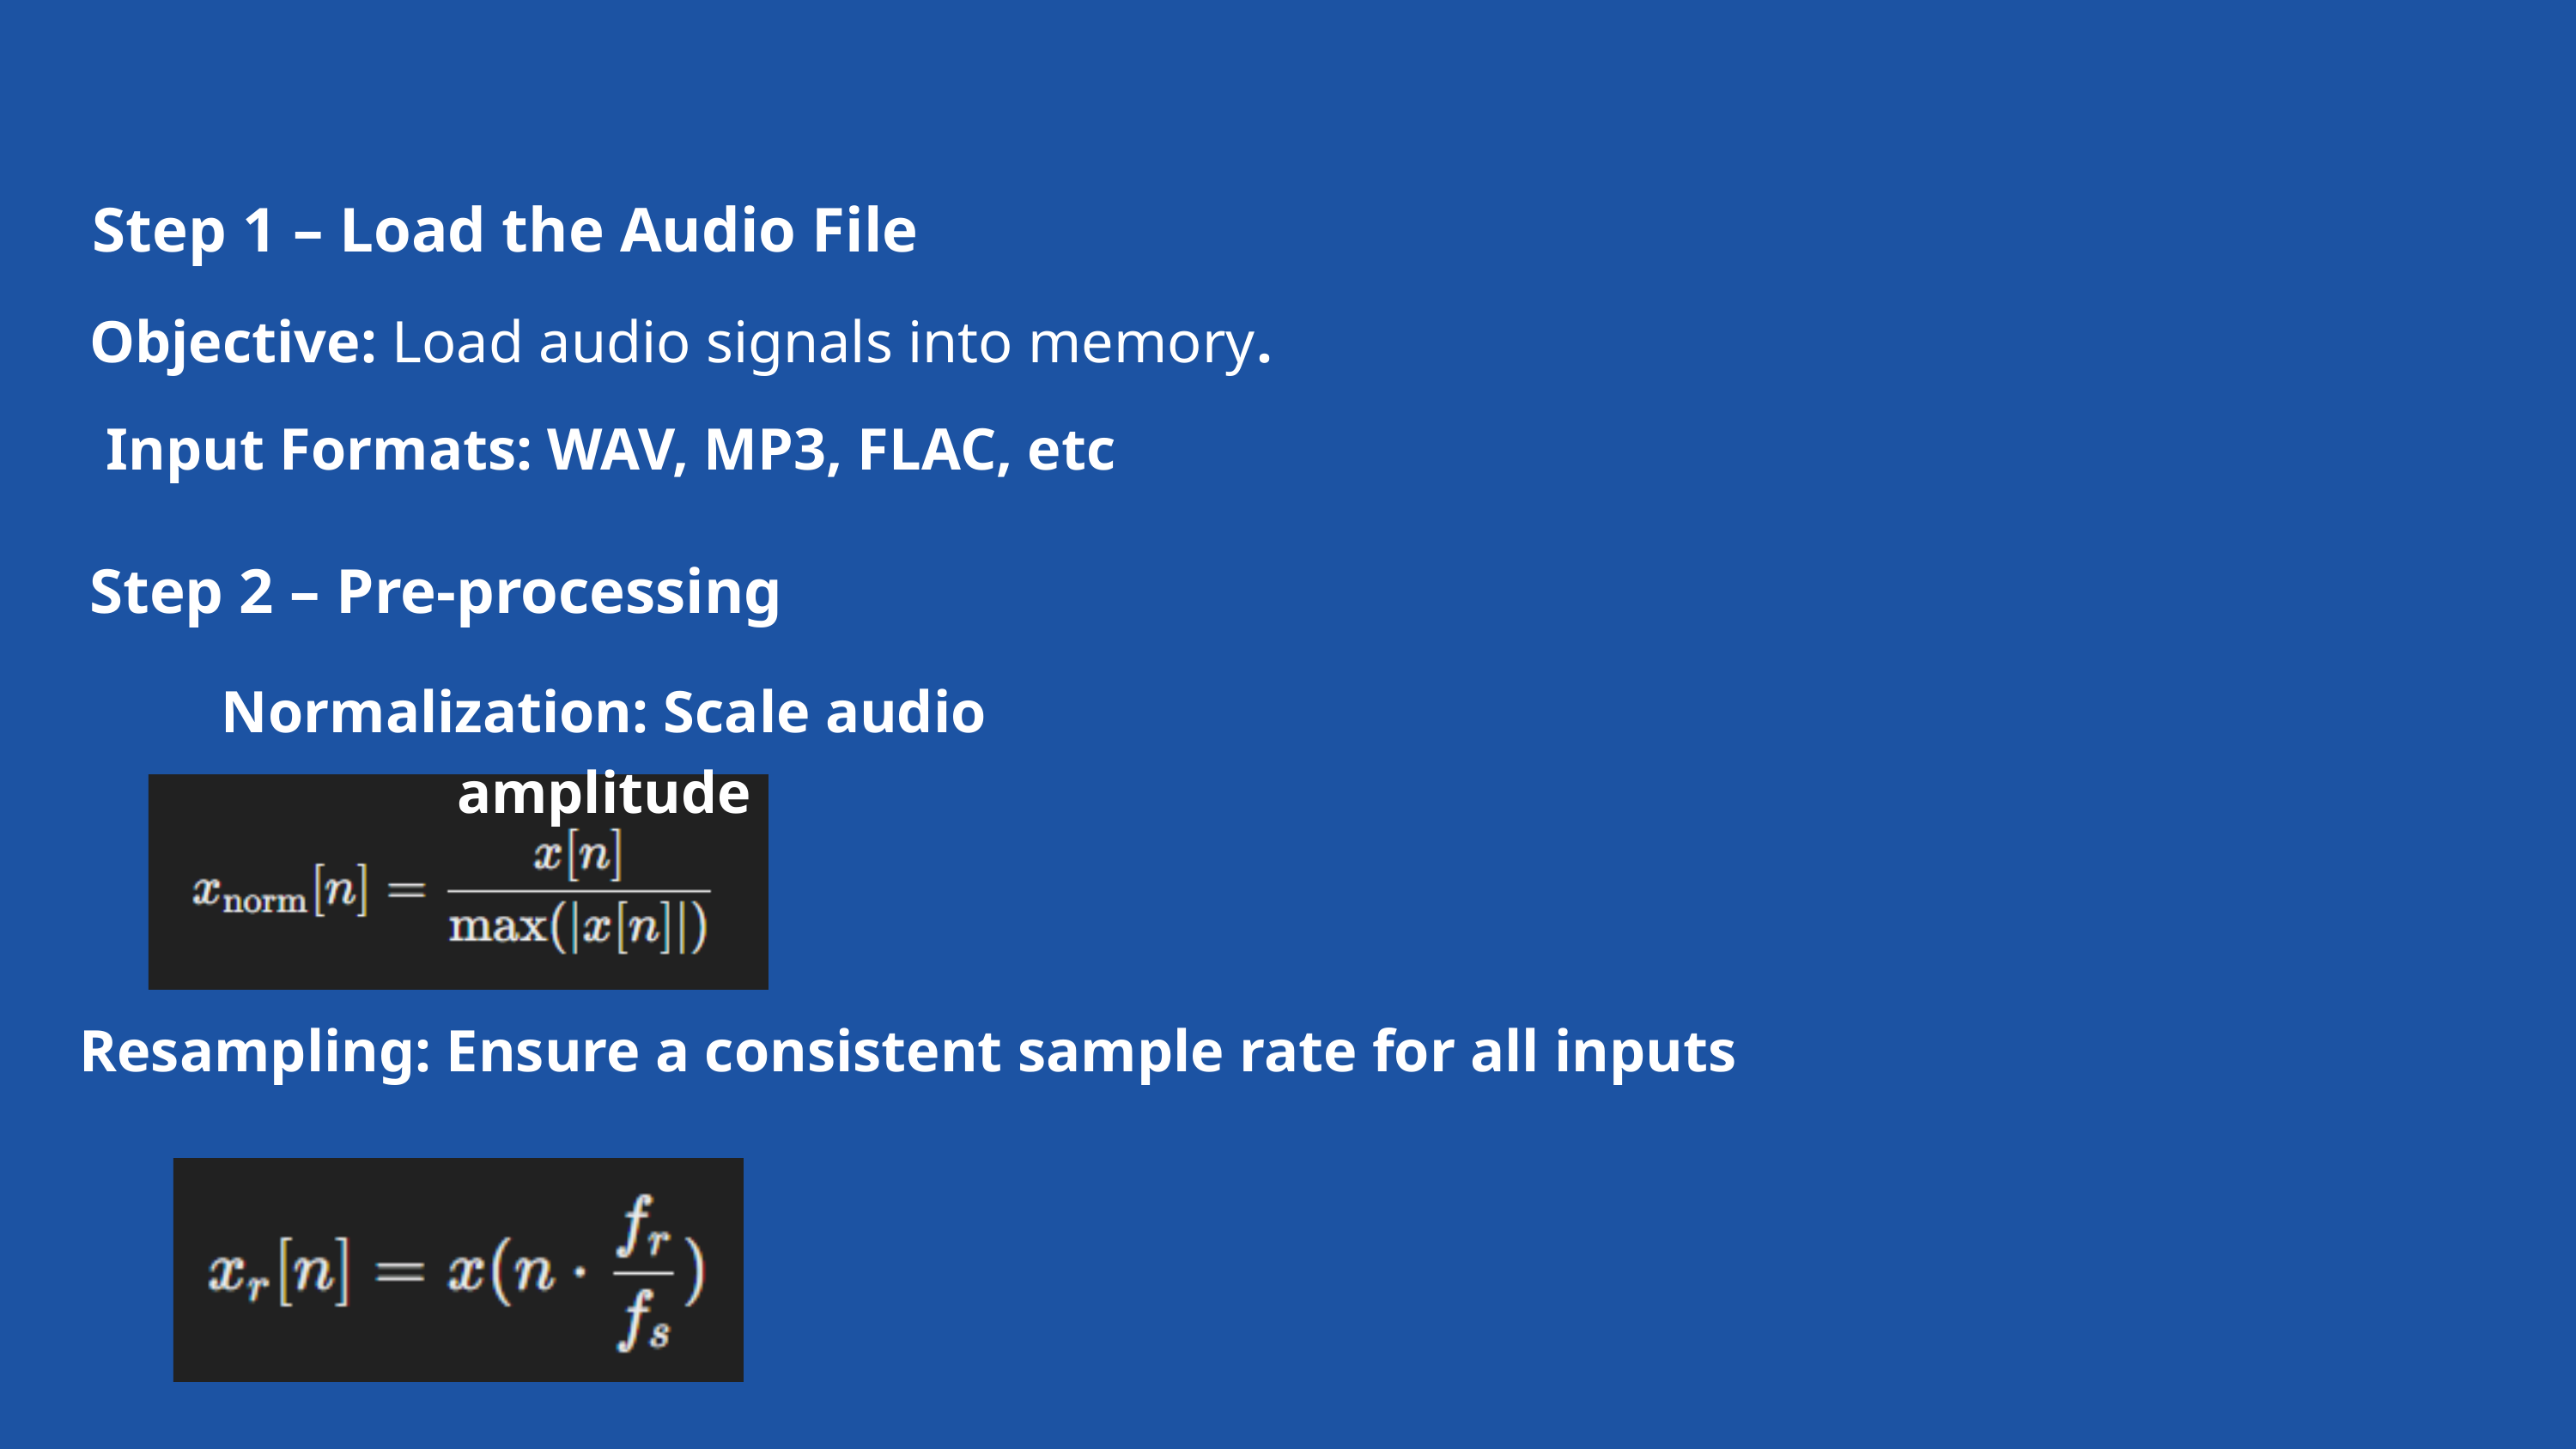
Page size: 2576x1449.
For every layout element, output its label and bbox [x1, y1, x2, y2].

text_box [79, 1009, 1812, 1085]
text_box [79, 670, 1129, 747]
text_box [173, 1158, 744, 1383]
text_box [148, 773, 769, 990]
text_box [88, 547, 786, 629]
text_box [88, 185, 924, 268]
text_box [85, 299, 1277, 376]
text_box [88, 407, 1121, 484]
